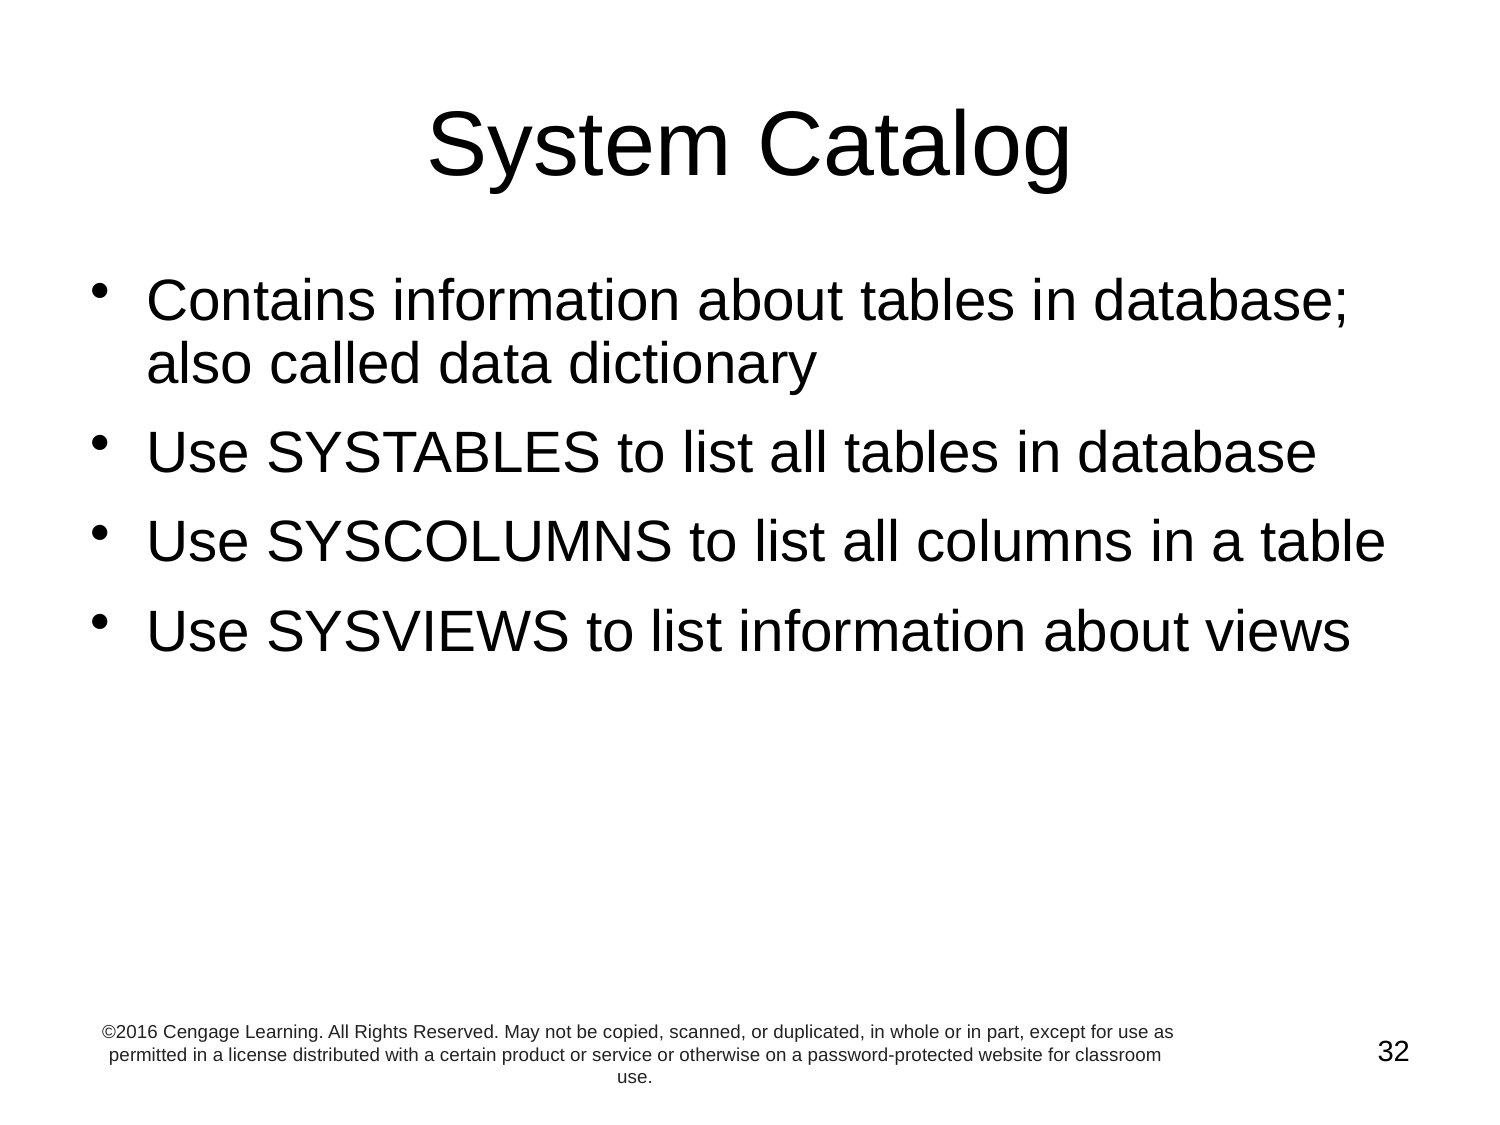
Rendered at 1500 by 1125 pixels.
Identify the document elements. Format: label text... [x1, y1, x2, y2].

title System Catalog [75, 45, 1425, 233]
slide_number 32 [1212, 1024, 1426, 1103]
list Contains information about tables in database; also called data dictionary Use SYSTABLES to list all tables in database Use SYSCOLUMNS to list all columns in a table Use SYSVIEWS to list information about views [75, 262, 1425, 1005]
footer ©2016 Cengage Learning. All Rights Reserved. May not be copied, scanned, or duplicated, in whole or in part, except for use as permitted in a license distributed with a certain product or service or otherwise on a password-protected website for classroom use. [74, 1012, 1201, 1091]
